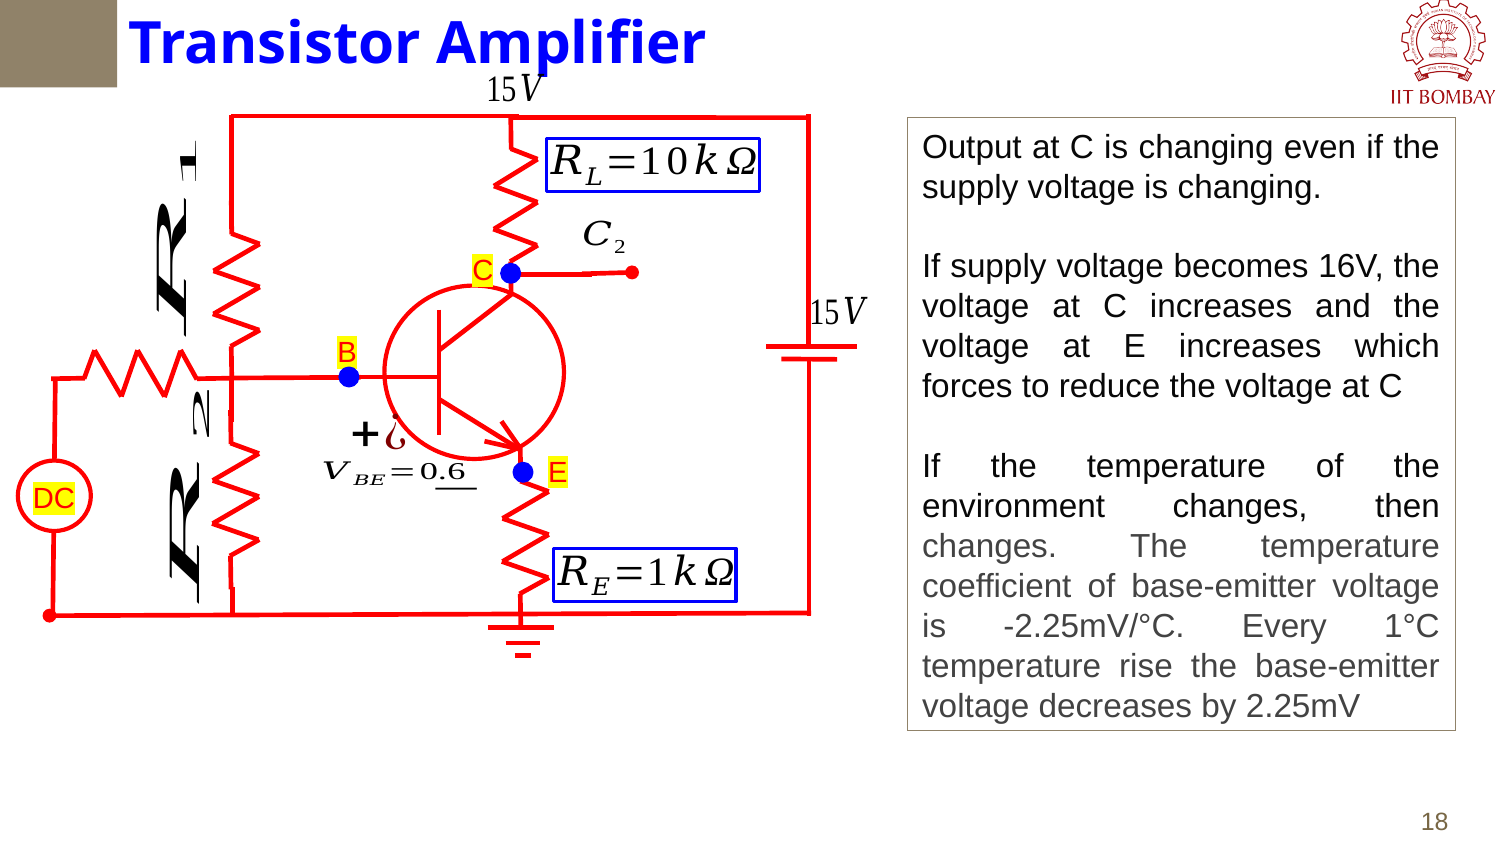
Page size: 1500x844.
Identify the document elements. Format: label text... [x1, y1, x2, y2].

text_box Transistor Amplifier [118, 0, 723, 83]
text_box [58, 612, 804, 616]
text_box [50, 349, 231, 398]
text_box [484, 440, 496, 450]
text_box [512, 461, 534, 483]
text_box E [533, 445, 573, 496]
picture [1390, 0, 1496, 104]
text_box [15, 458, 93, 533]
text_box DC [83, 513, 90, 522]
text_box [500, 262, 522, 284]
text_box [146, 266, 327, 314]
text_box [425, 182, 606, 228]
text_box 18 [1406, 798, 1500, 843]
text_box C [457, 244, 504, 292]
text_box DC [17, 472, 23, 483]
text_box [438, 398, 520, 450]
text_box DC [17, 509, 25, 522]
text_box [435, 513, 616, 562]
text_box [387, 285, 457, 375]
text_box B [307, 326, 387, 376]
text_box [501, 421, 521, 450]
text_box [0, 0, 118, 88]
text_box [383, 386, 434, 453]
text_box [450, 458, 494, 462]
text_box [338, 366, 359, 375]
text_box [443, 292, 567, 447]
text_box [145, 475, 326, 524]
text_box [438, 293, 513, 351]
